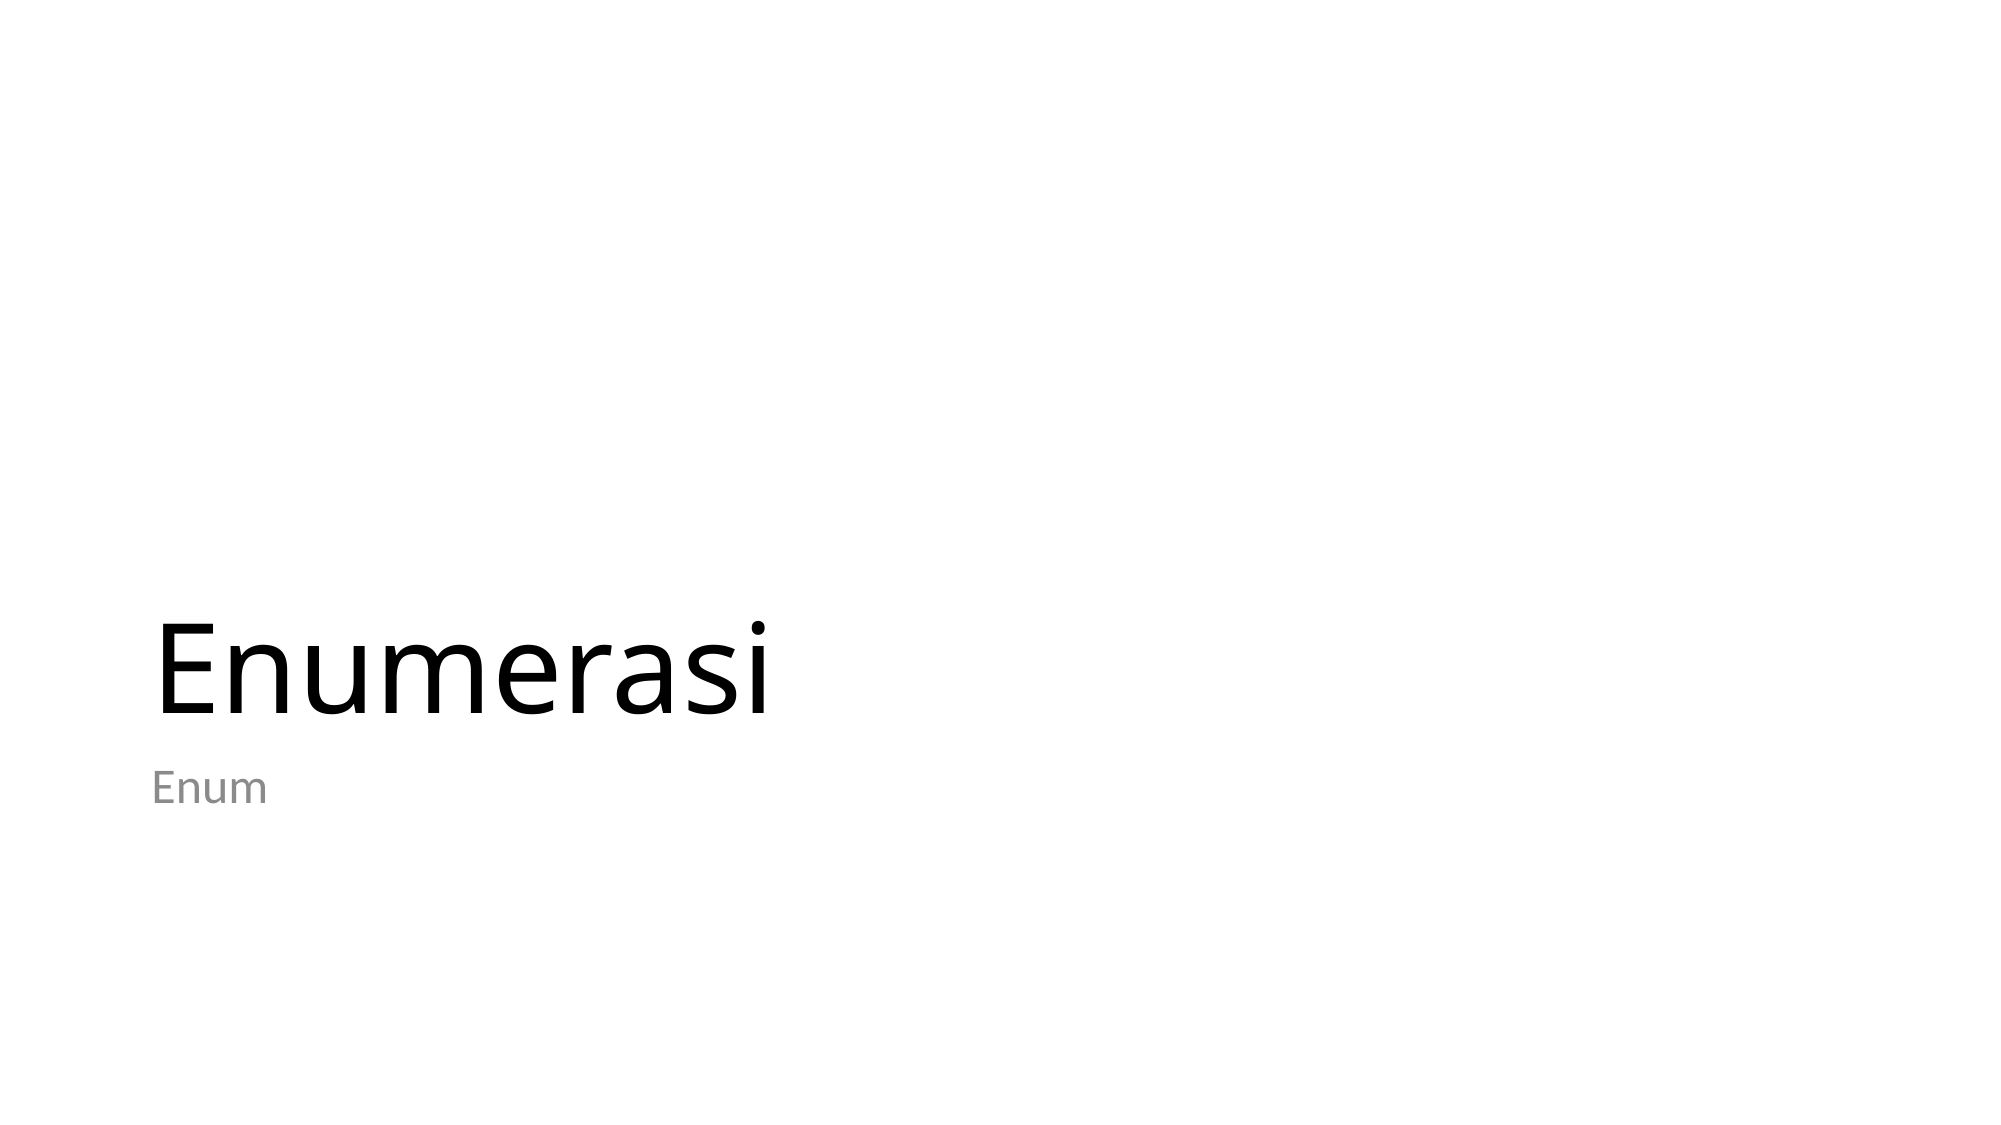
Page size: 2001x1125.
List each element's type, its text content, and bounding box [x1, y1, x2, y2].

list Enum [136, 752, 1862, 999]
title Enumerasi [136, 280, 1862, 749]
